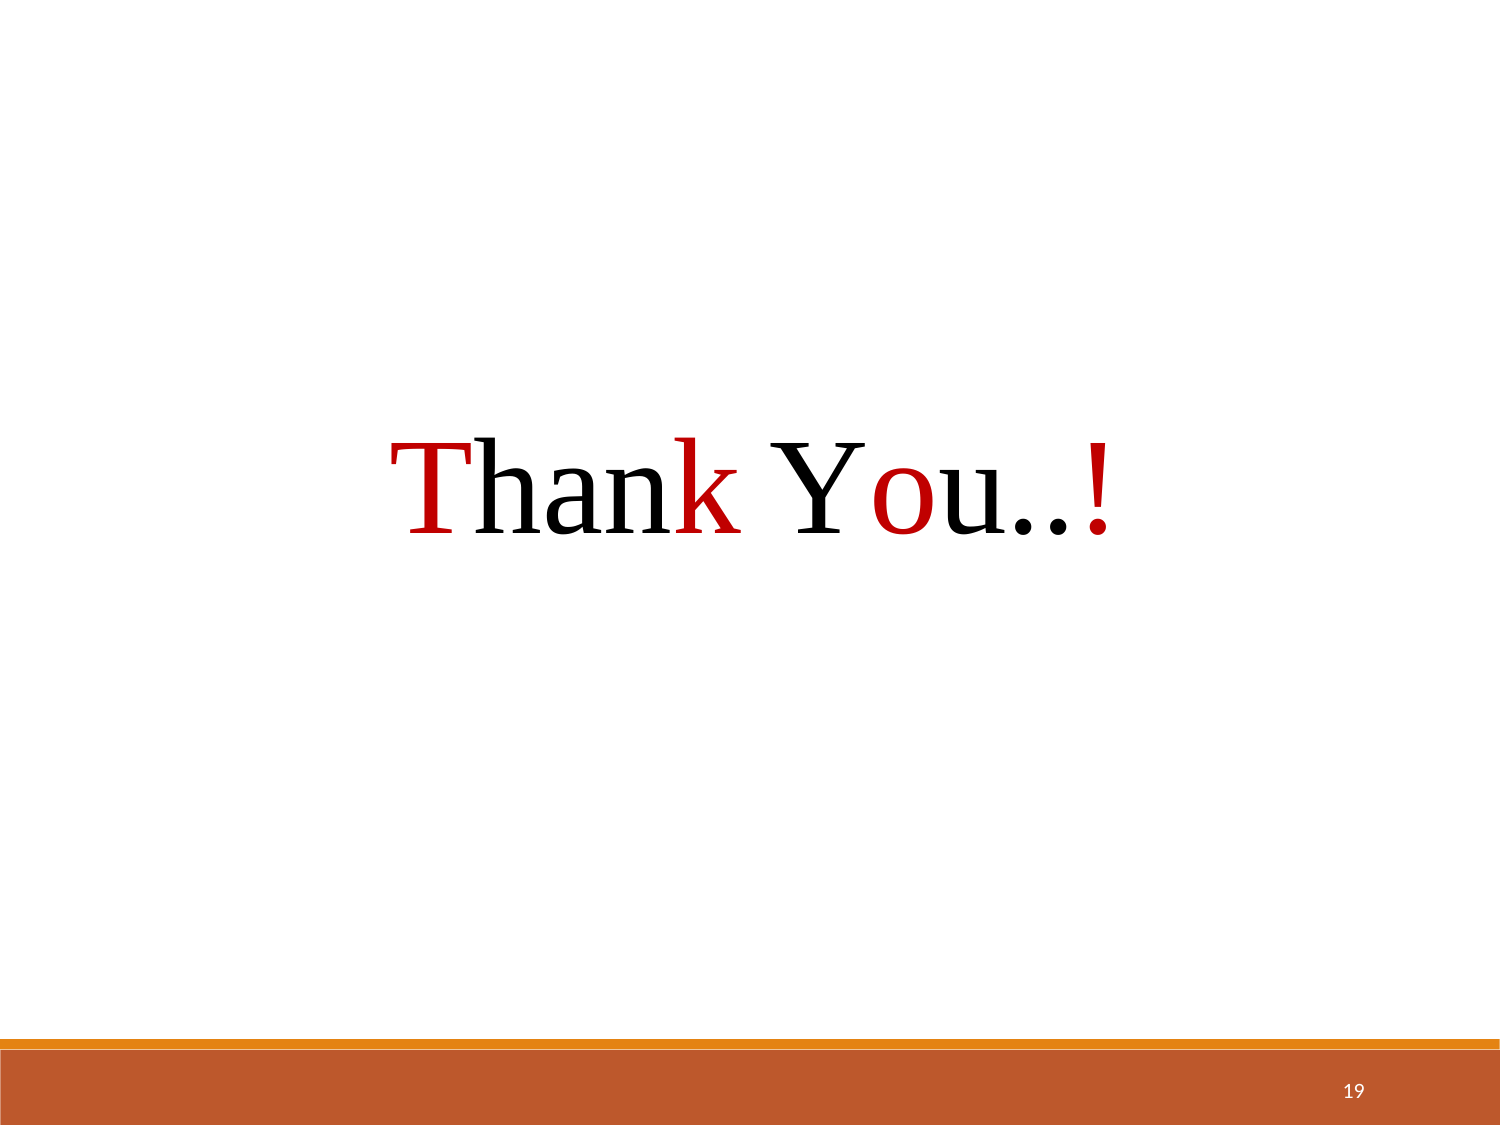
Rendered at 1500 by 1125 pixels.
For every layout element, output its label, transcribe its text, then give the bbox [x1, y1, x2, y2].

slide_number 19 [1218, 1059, 1380, 1120]
text_box Thank You..! [129, 395, 1380, 561]
